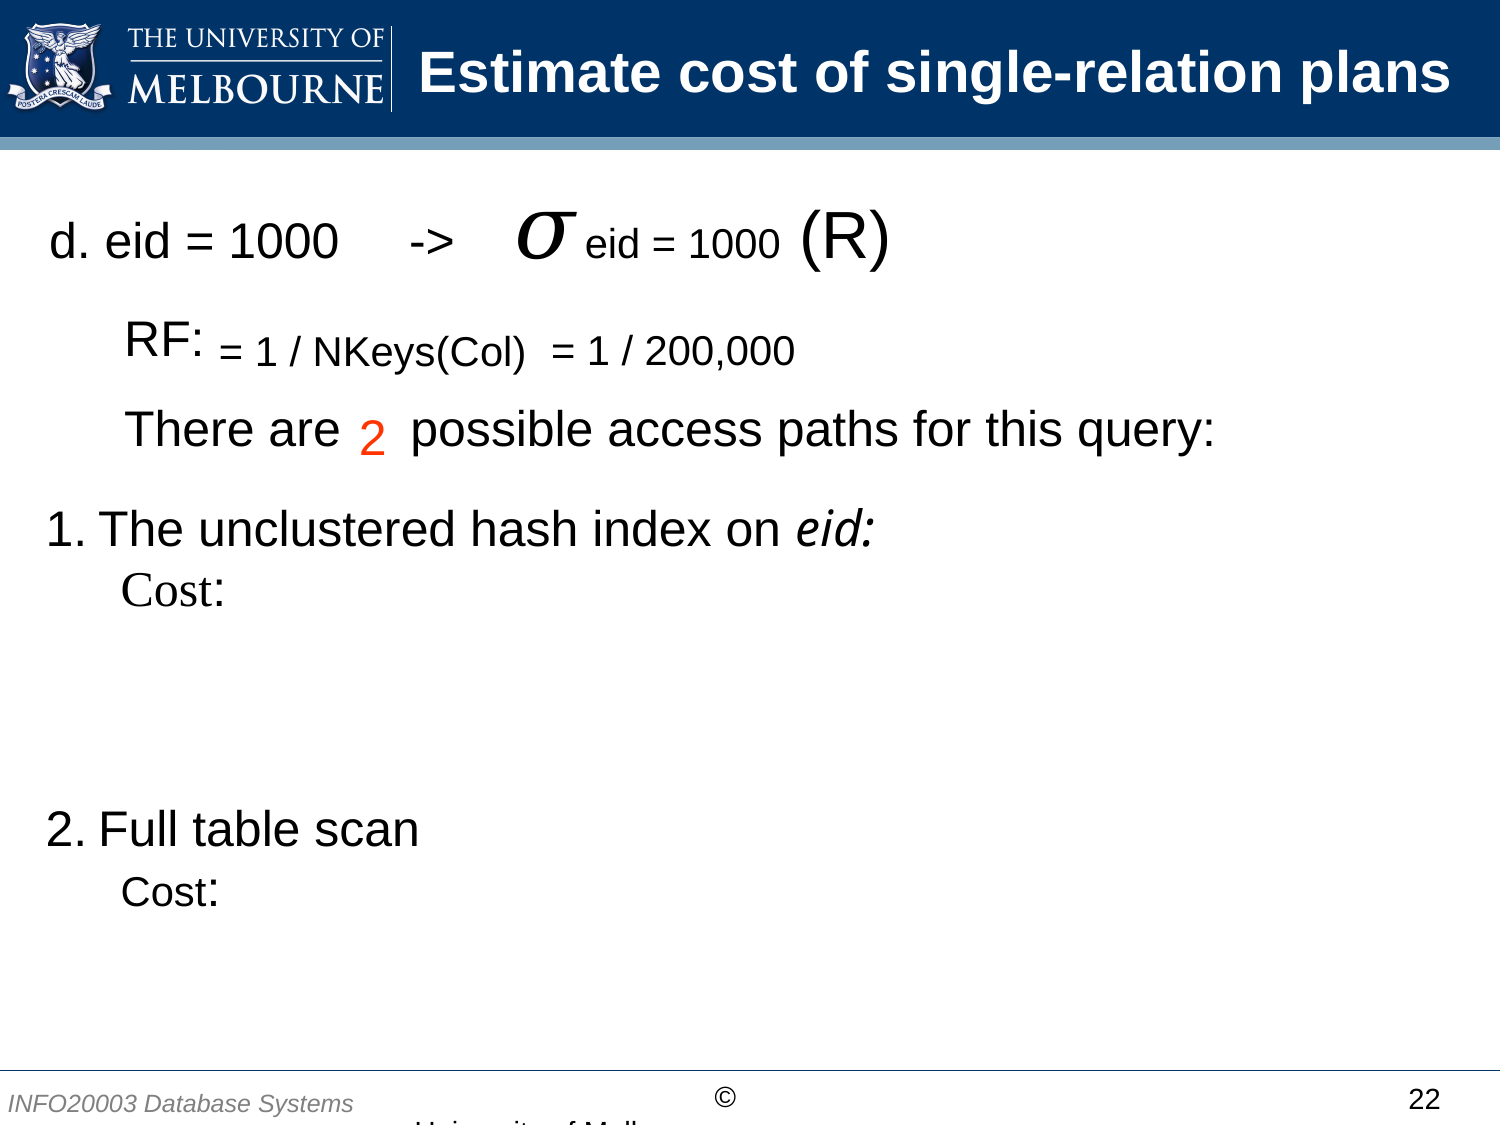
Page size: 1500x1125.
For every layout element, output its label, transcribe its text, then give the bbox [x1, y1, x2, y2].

text_box d. eid = 1000 -> 𝜎eid = 1000 (R) RF: There are possible access paths for this query: [0, 108, 1496, 464]
picture [0, 17, 388, 108]
text_box = 1 / NKeys(Col) [211, 317, 535, 383]
text_box = 1 / 200,000 [543, 316, 804, 382]
text_box The unclustered hash index on eid: Cost: Full table scan Cost: [38, 489, 1032, 924]
title Estimate cost of single-relation plans [403, 11, 1488, 126]
text_box 2 [351, 398, 395, 473]
slide_number 22 [1400, 1072, 1451, 1121]
